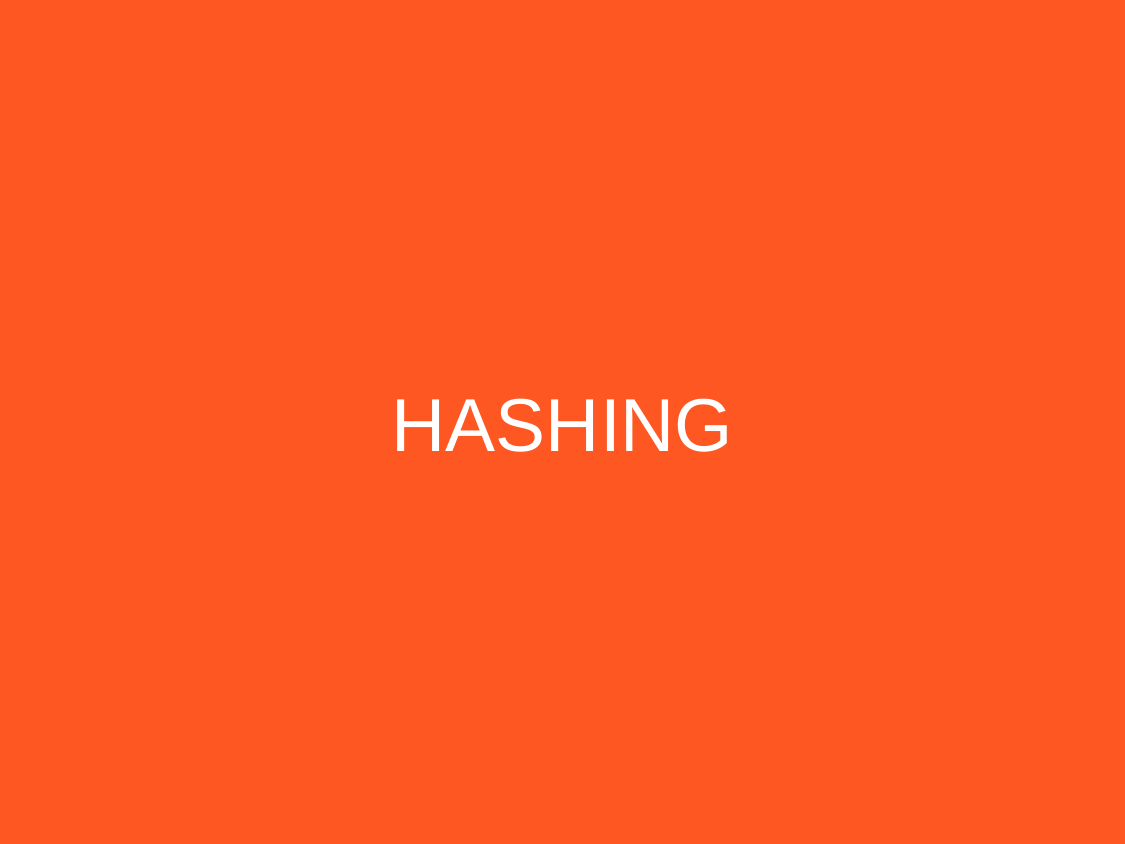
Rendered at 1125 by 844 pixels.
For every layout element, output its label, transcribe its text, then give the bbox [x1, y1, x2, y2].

title HASHING [45, 170, 1080, 674]
